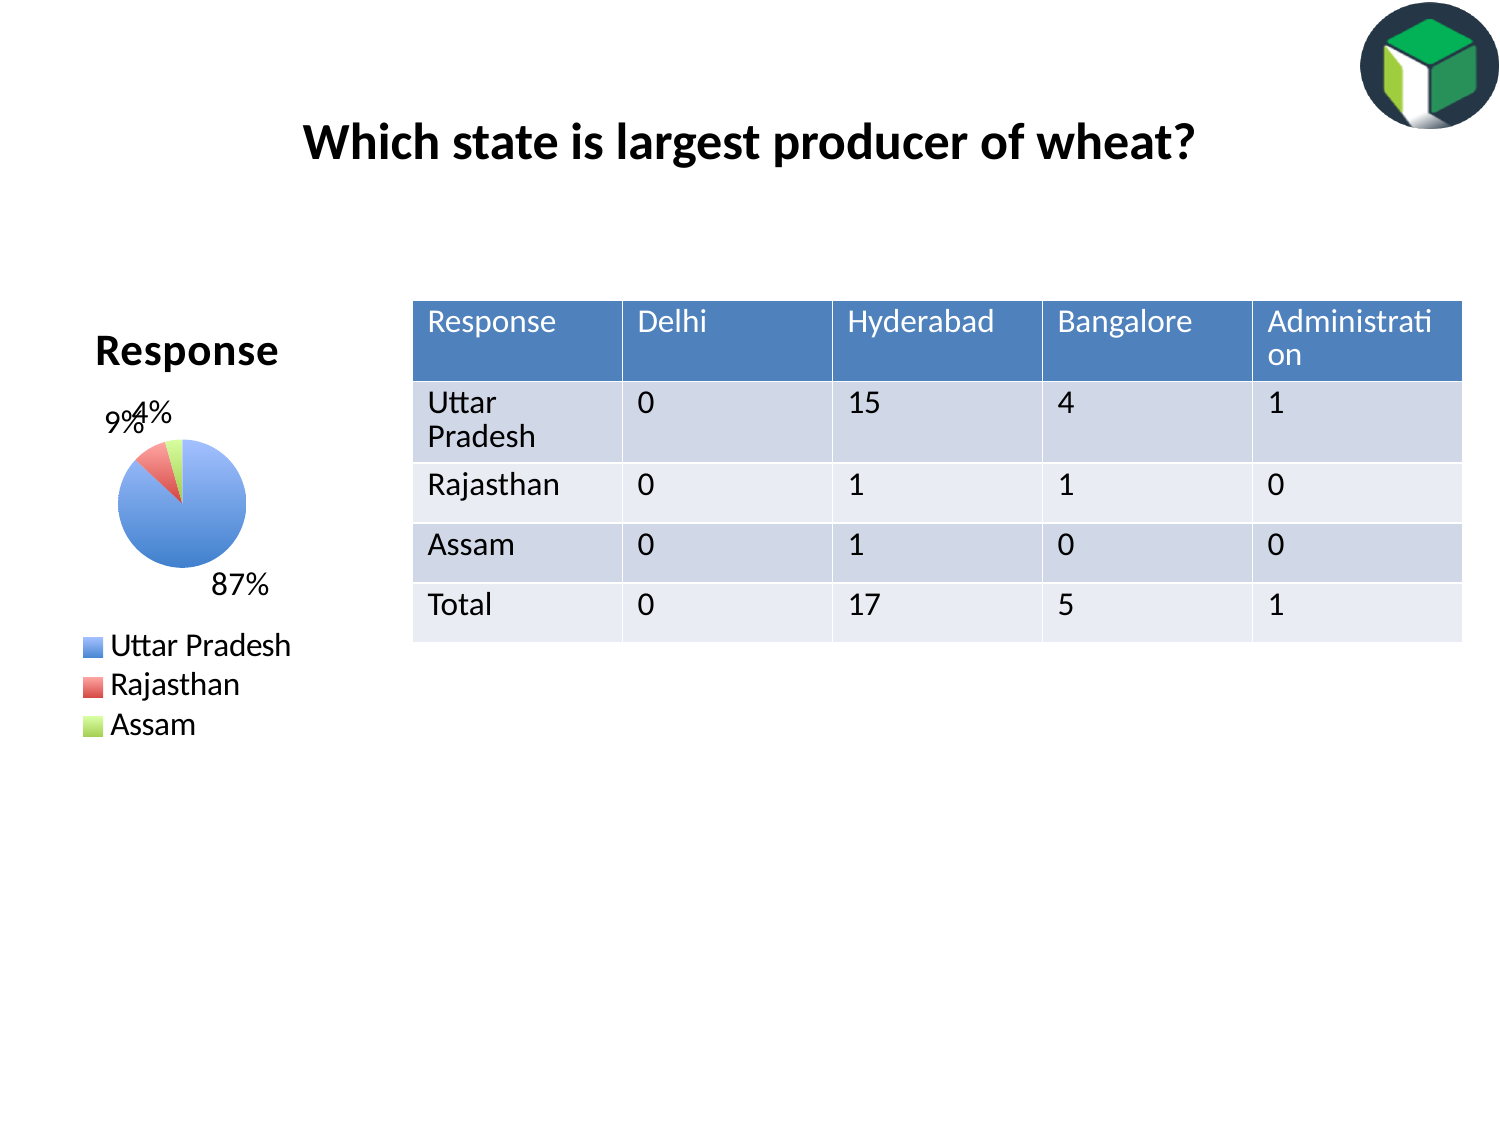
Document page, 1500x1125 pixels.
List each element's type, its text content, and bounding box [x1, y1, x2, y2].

table_cell Total [416, 584, 622, 642]
table_header Bangalore [1043, 301, 1252, 381]
table_header Administration [1253, 301, 1462, 381]
table_cell 0 [1253, 464, 1462, 522]
table_cell 0 [623, 524, 832, 582]
table_cell 1 [1253, 584, 1462, 642]
table_cell Uttar Pradesh [416, 382, 622, 462]
picture [1360, 2, 1499, 130]
table_cell 4 [1043, 382, 1252, 462]
table_header Delhi [623, 301, 832, 381]
table_cell 1 [1253, 382, 1462, 462]
table_cell 1 [833, 464, 1042, 522]
table_cell 0 [623, 382, 832, 462]
table_header Hyderabad [833, 301, 1042, 381]
table_cell 0 [623, 584, 832, 642]
table_cell 0 [623, 464, 832, 522]
chart [0, 299, 413, 751]
table_cell 1 [1043, 464, 1252, 522]
table_cell 5 [1043, 584, 1252, 642]
table_header Response [414, 301, 622, 381]
table_cell Assam [416, 524, 622, 582]
table_cell 0 [1253, 524, 1462, 582]
table_cell 15 [833, 382, 1042, 462]
table_cell Rajasthan [416, 464, 622, 522]
title Which state is largest producer of wheat? [75, 45, 1425, 233]
table_cell 17 [833, 584, 1042, 642]
table_cell 1 [833, 524, 1042, 582]
table_cell 0 [1043, 524, 1252, 582]
